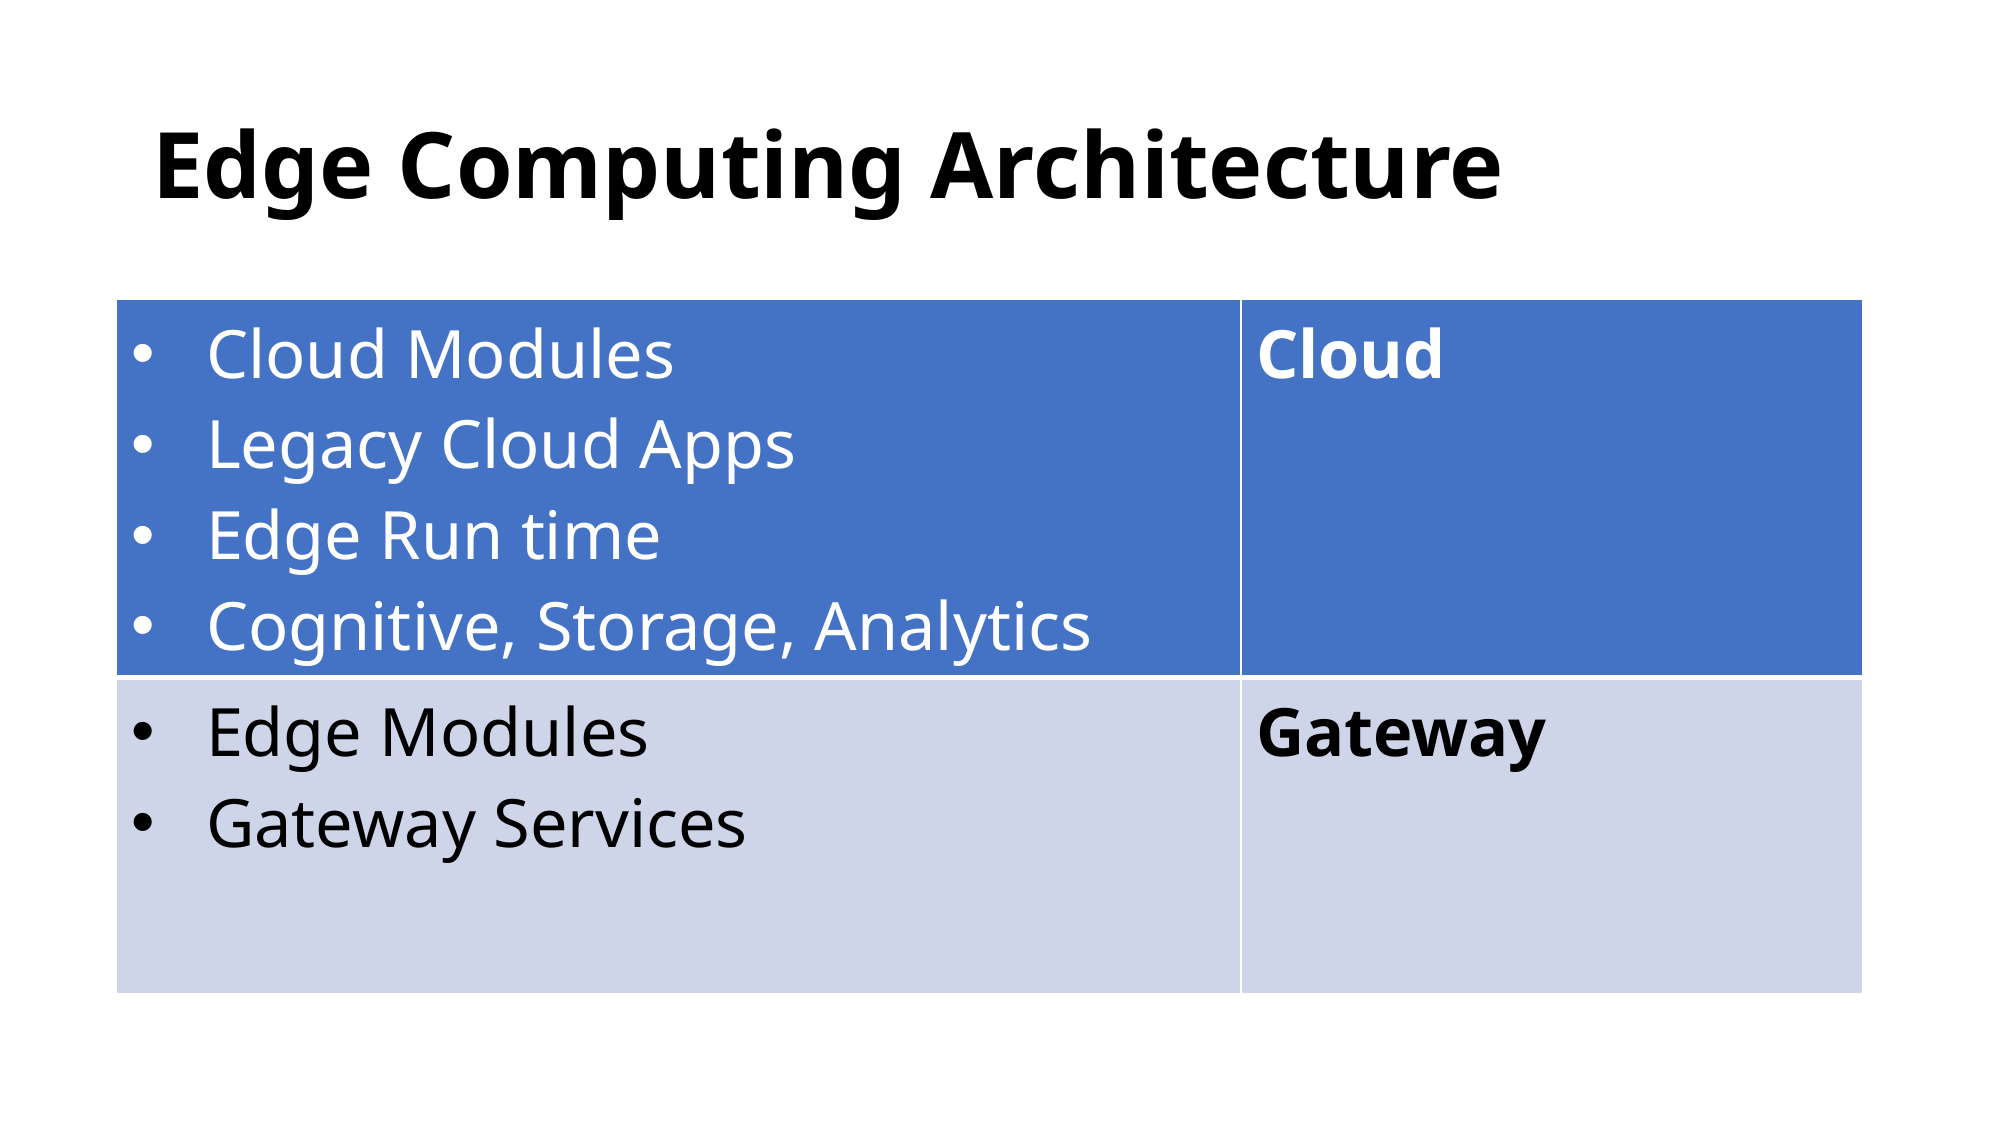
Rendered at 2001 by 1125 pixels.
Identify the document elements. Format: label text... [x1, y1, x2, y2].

table_cell Gateway [1242, 680, 1862, 993]
table_header Cloud [1242, 300, 1862, 675]
table_header Cloud Modules Legacy Cloud Apps Edge Run time Cognitive, Storage, Analytics [117, 300, 1240, 675]
table_cell Edge Modules Gateway Services [117, 680, 1240, 993]
title Edge Computing Architecture [137, 59, 1863, 278]
